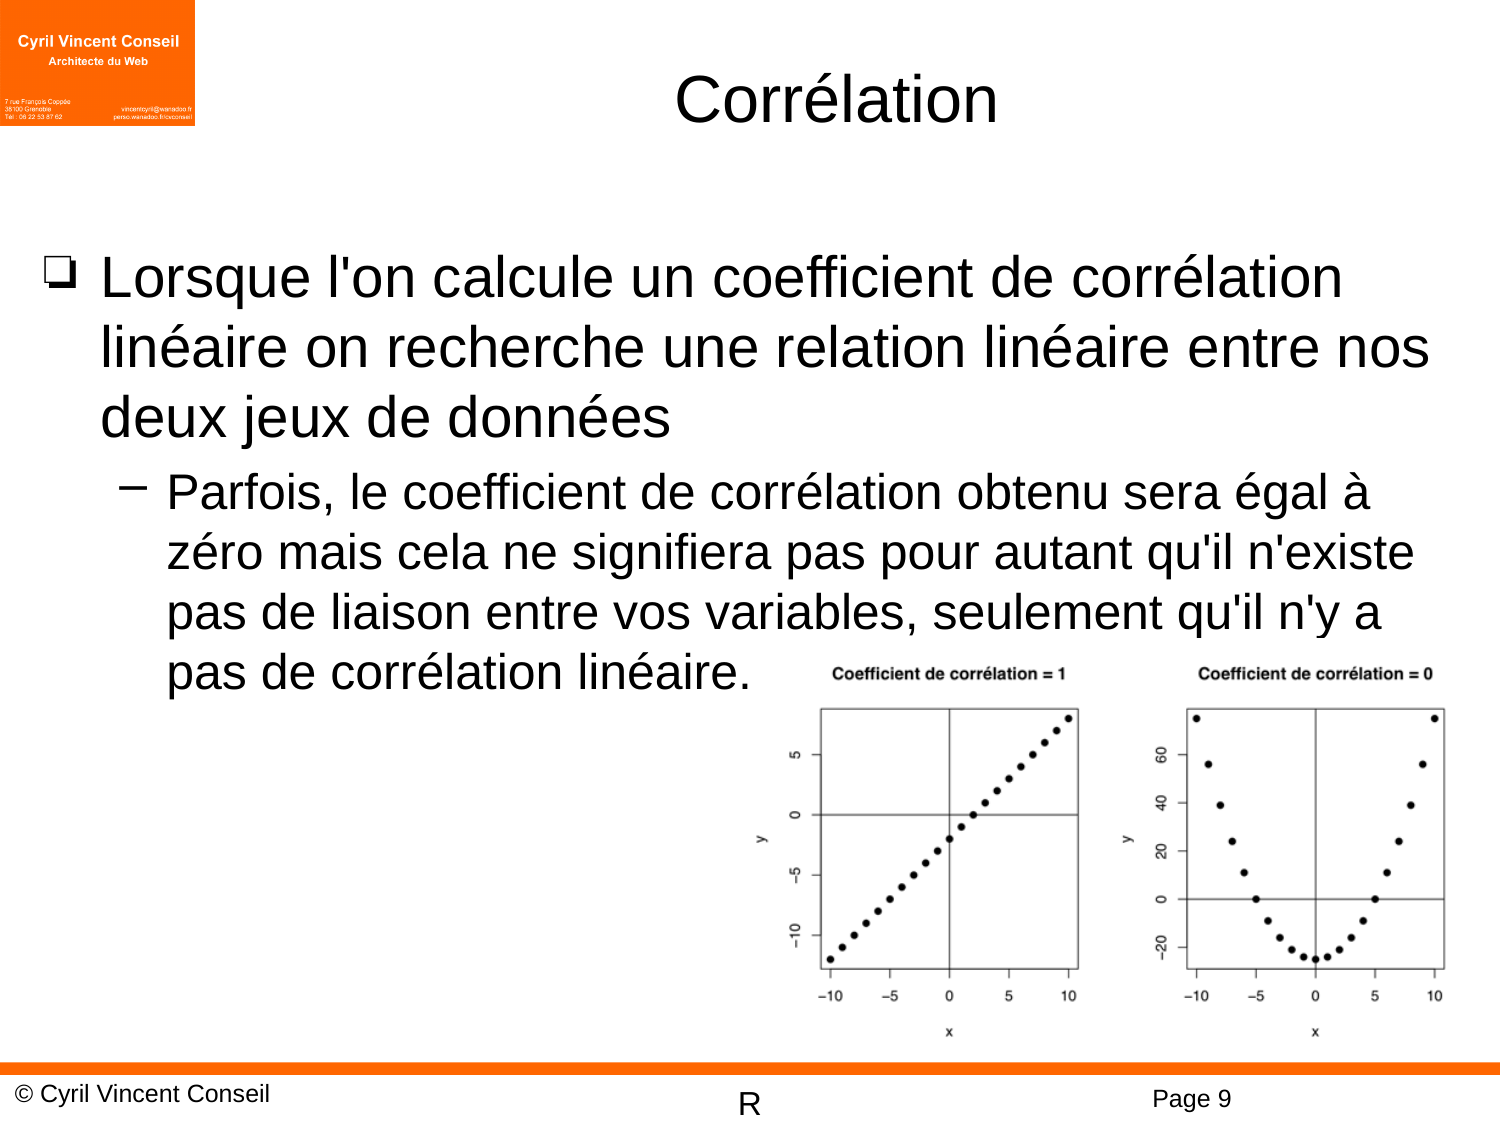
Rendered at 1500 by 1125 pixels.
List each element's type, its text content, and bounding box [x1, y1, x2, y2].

title Corrélation [194, 2, 1480, 190]
picture [748, 638, 1480, 1059]
list Lorsque l'on calcule un coefficient de corrélation linéaire on recherche une relation linéaire entre nos deux jeux de données Parfois, le coefficient de corrélation obtenu sera égal à zéro mais cela ne signifiera pas pour autant qu'il n'existe pas de liaison entre vos variables, seulement qu'il n'y a pas de corrélation linéaire. [29, 231, 1468, 1059]
picture [0, 0, 195, 126]
